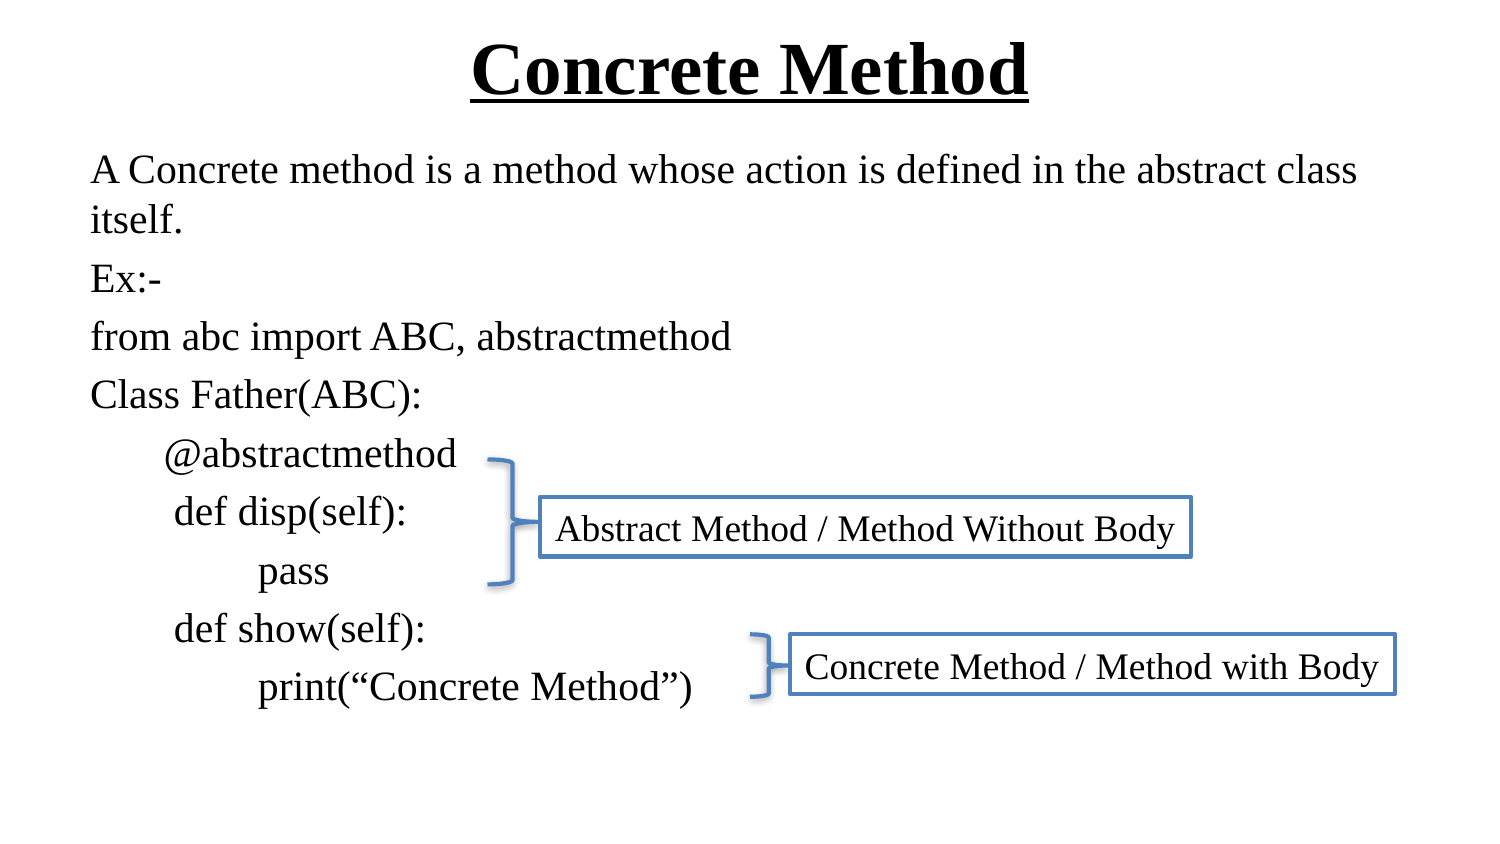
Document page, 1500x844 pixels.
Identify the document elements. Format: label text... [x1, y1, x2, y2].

text_box Concrete Method / Method with Body [788, 632, 1397, 696]
text_box Abstract Method / Method Without Body [538, 495, 1193, 559]
text_box [487, 457, 538, 587]
list A Concrete method is a method whose action is defined in the abstract class itself. Ex:- from abc import ABC, abstractmethod Class Father(ABC): @abstractmethod def disp(self): pass def show(self): print(“Concrete Method”) [75, 134, 1425, 810]
text_box [749, 632, 788, 699]
title Concrete Method [75, 6, 1425, 122]
